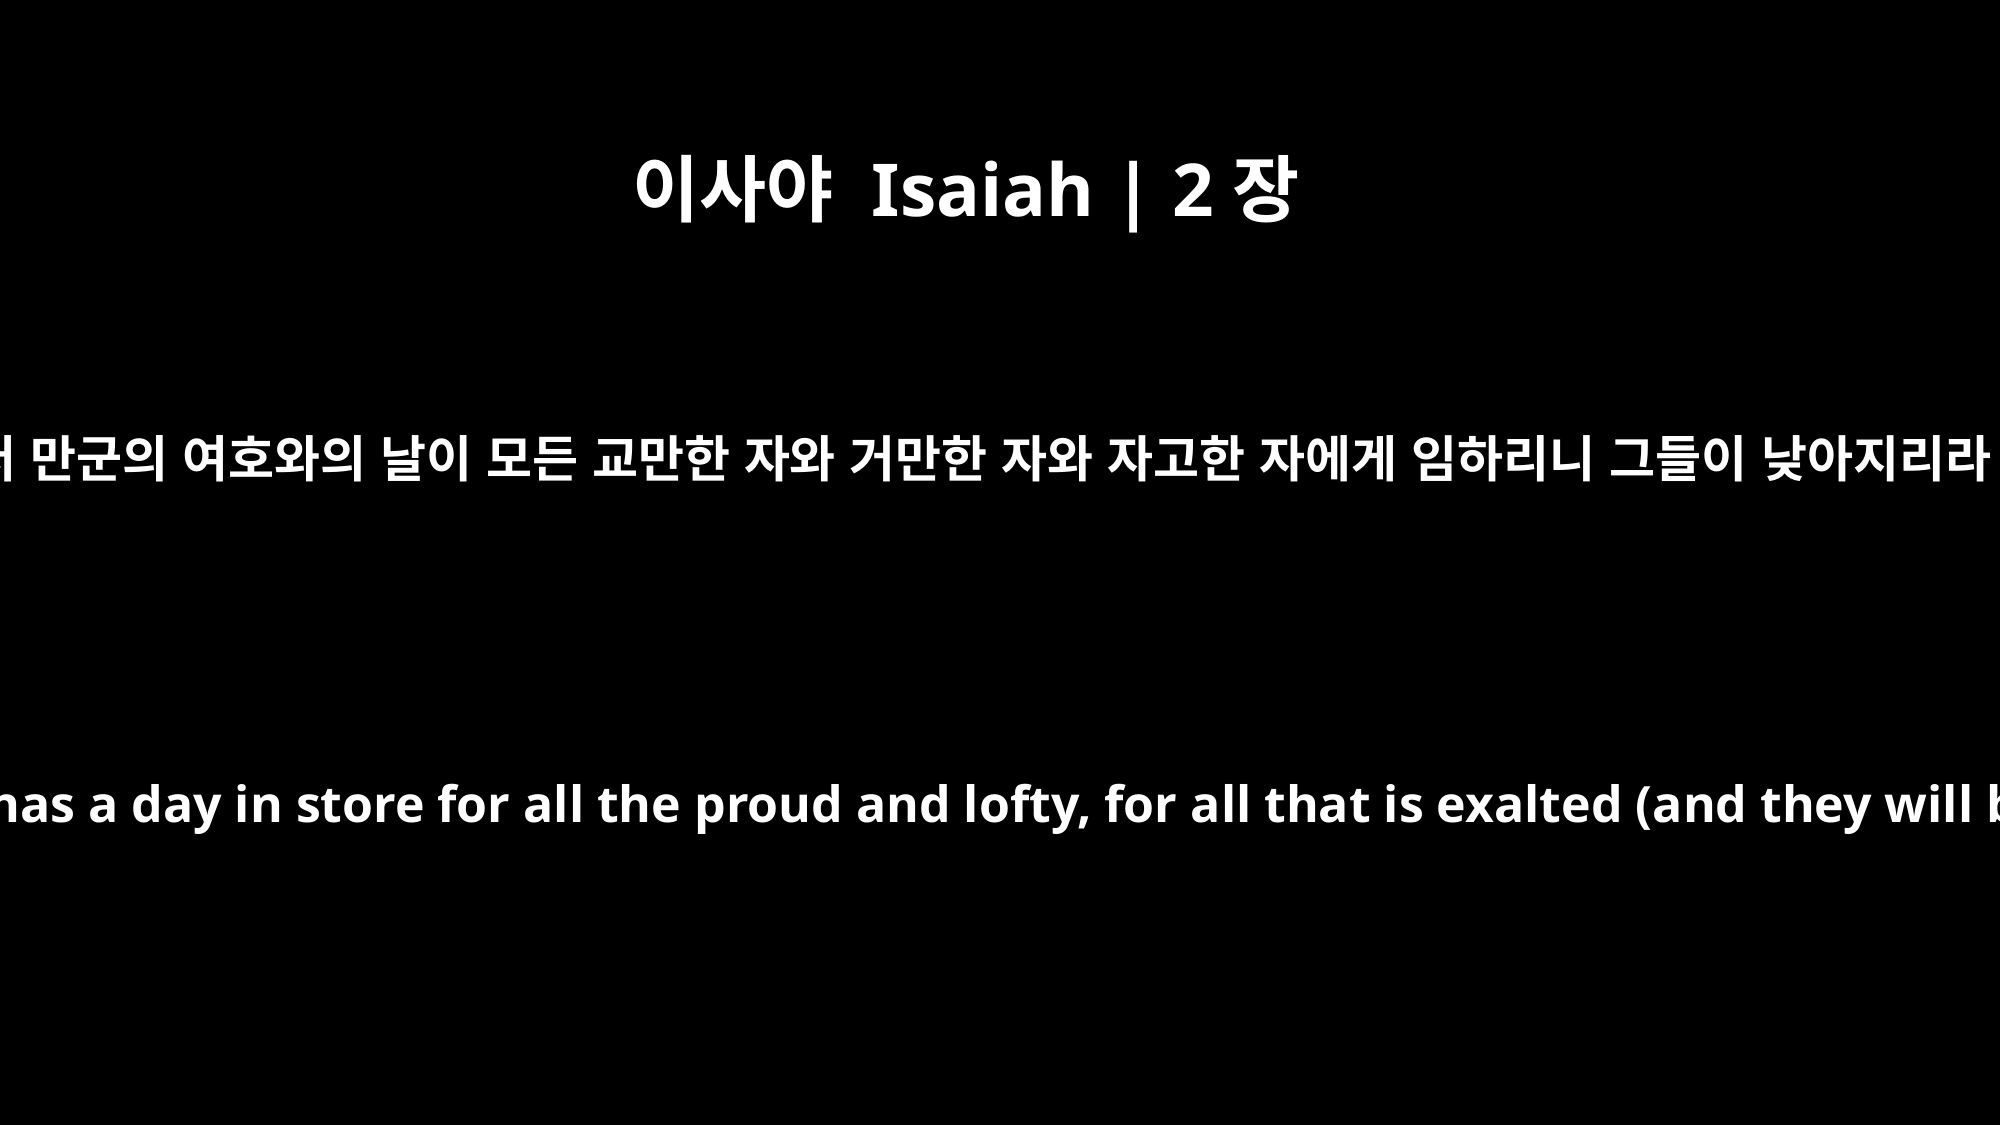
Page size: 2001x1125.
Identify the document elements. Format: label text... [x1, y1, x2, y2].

text_box 이사야 Isaiah | 2장 [617, 136, 1315, 239]
text_box The LORD Almighty has a day in store for all the proud and lofty, for all that is exalted (and they will be humbled), [0, 764, 2000, 840]
text_box 12 대저 만군의 여호와의 날이 모든 교만한 자와 거만한 자와 자고한 자에게 임하리니 그들이 낮아지리라 [0, 359, 2000, 495]
